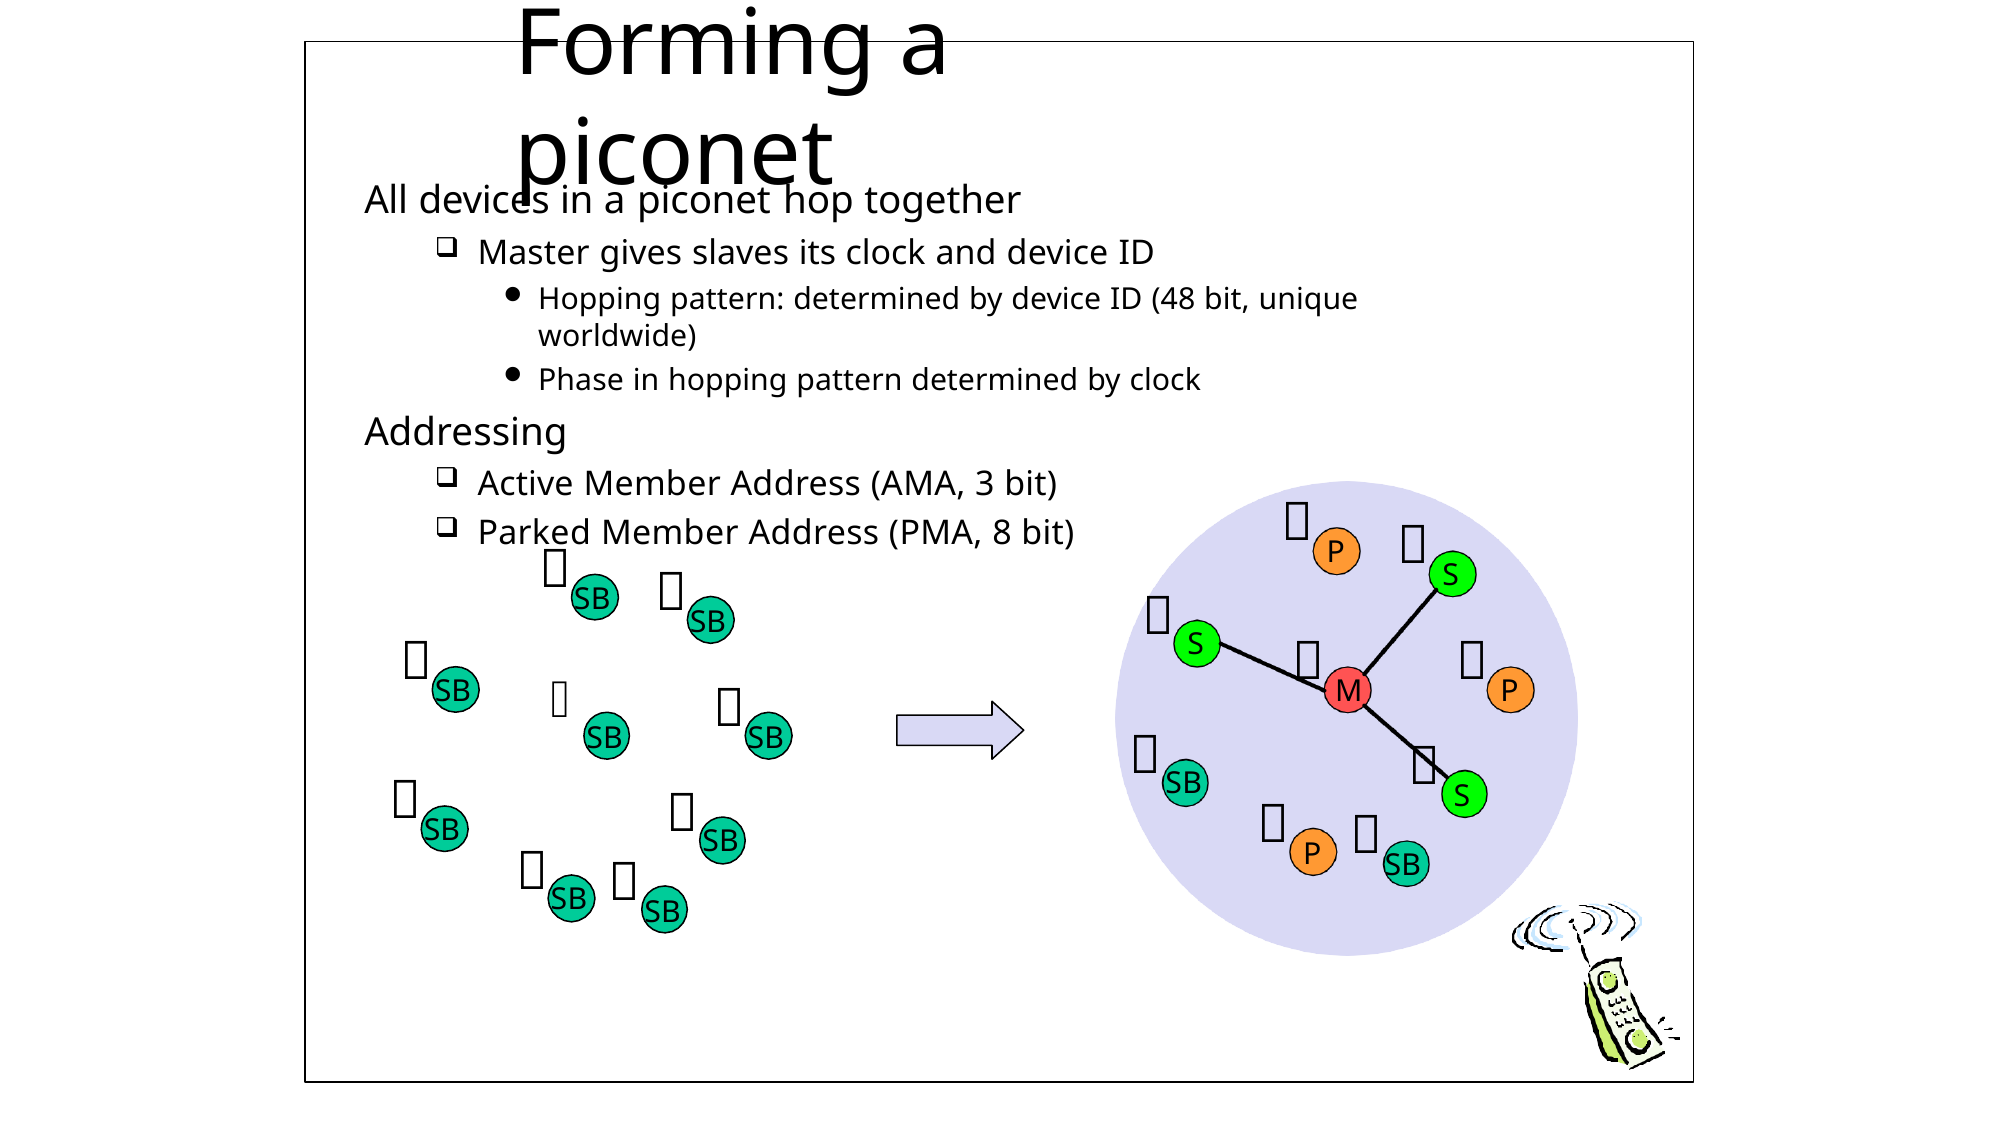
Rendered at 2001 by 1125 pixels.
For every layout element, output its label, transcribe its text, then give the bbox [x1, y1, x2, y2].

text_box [640, 884, 689, 935]
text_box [698, 480, 1681, 1071]
title Forming a piconet [512, 0, 1256, 41]
text_box [305, 41, 1694, 1083]
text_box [744, 711, 794, 761]
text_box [431, 665, 481, 714]
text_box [686, 595, 698, 645]
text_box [546, 873, 597, 924]
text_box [582, 711, 631, 761]
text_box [570, 573, 620, 622]
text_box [895, 699, 1025, 761]
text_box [420, 804, 470, 853]
